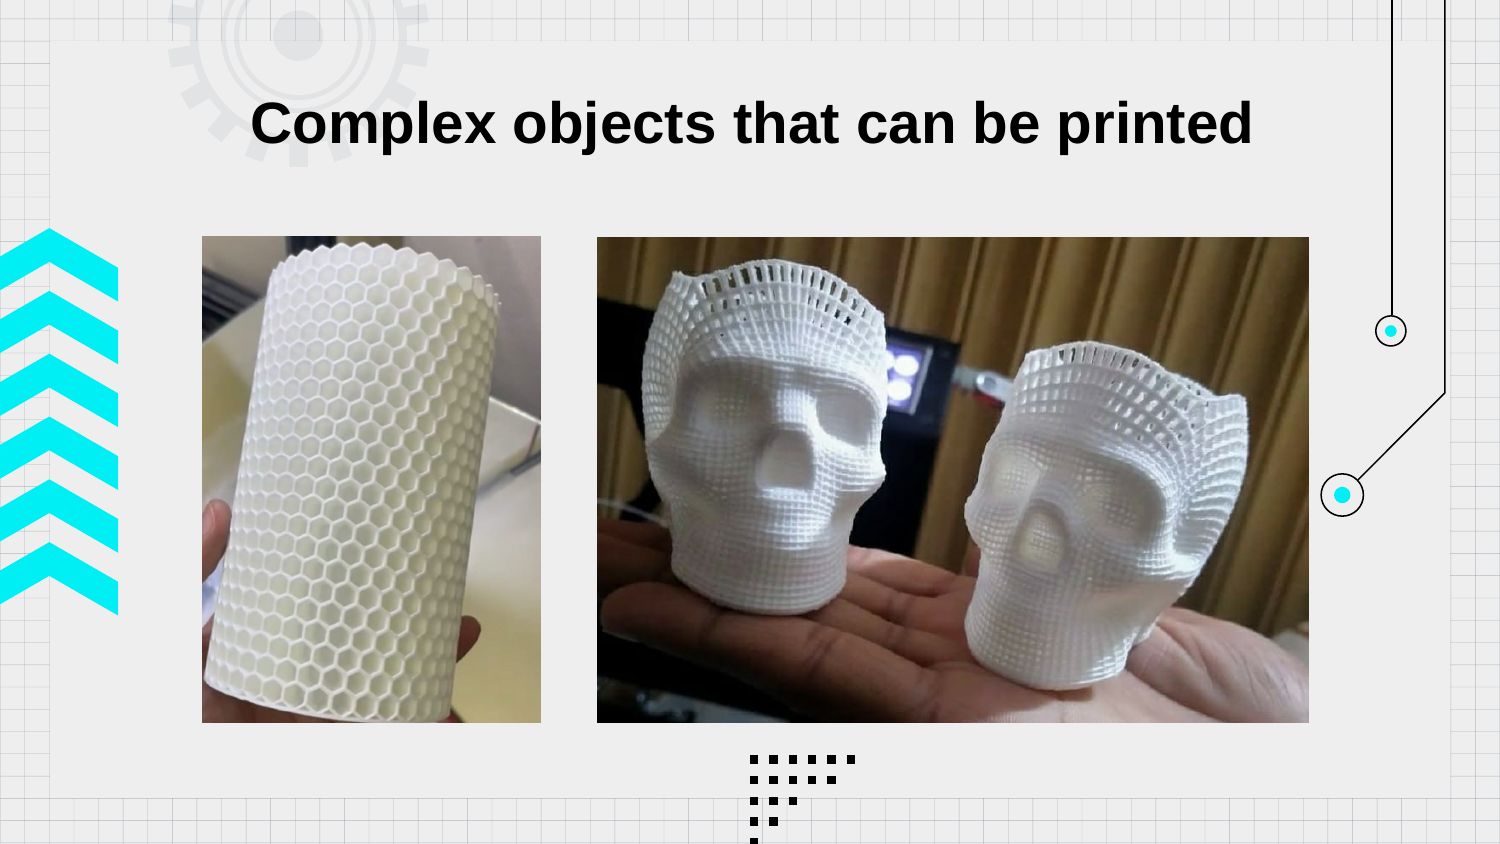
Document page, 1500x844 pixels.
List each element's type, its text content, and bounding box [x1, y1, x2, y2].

picture [597, 237, 1309, 724]
picture [202, 236, 541, 724]
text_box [1065, 136, 1500, 261]
text_box Complex objects that can be printed [236, 77, 1299, 163]
